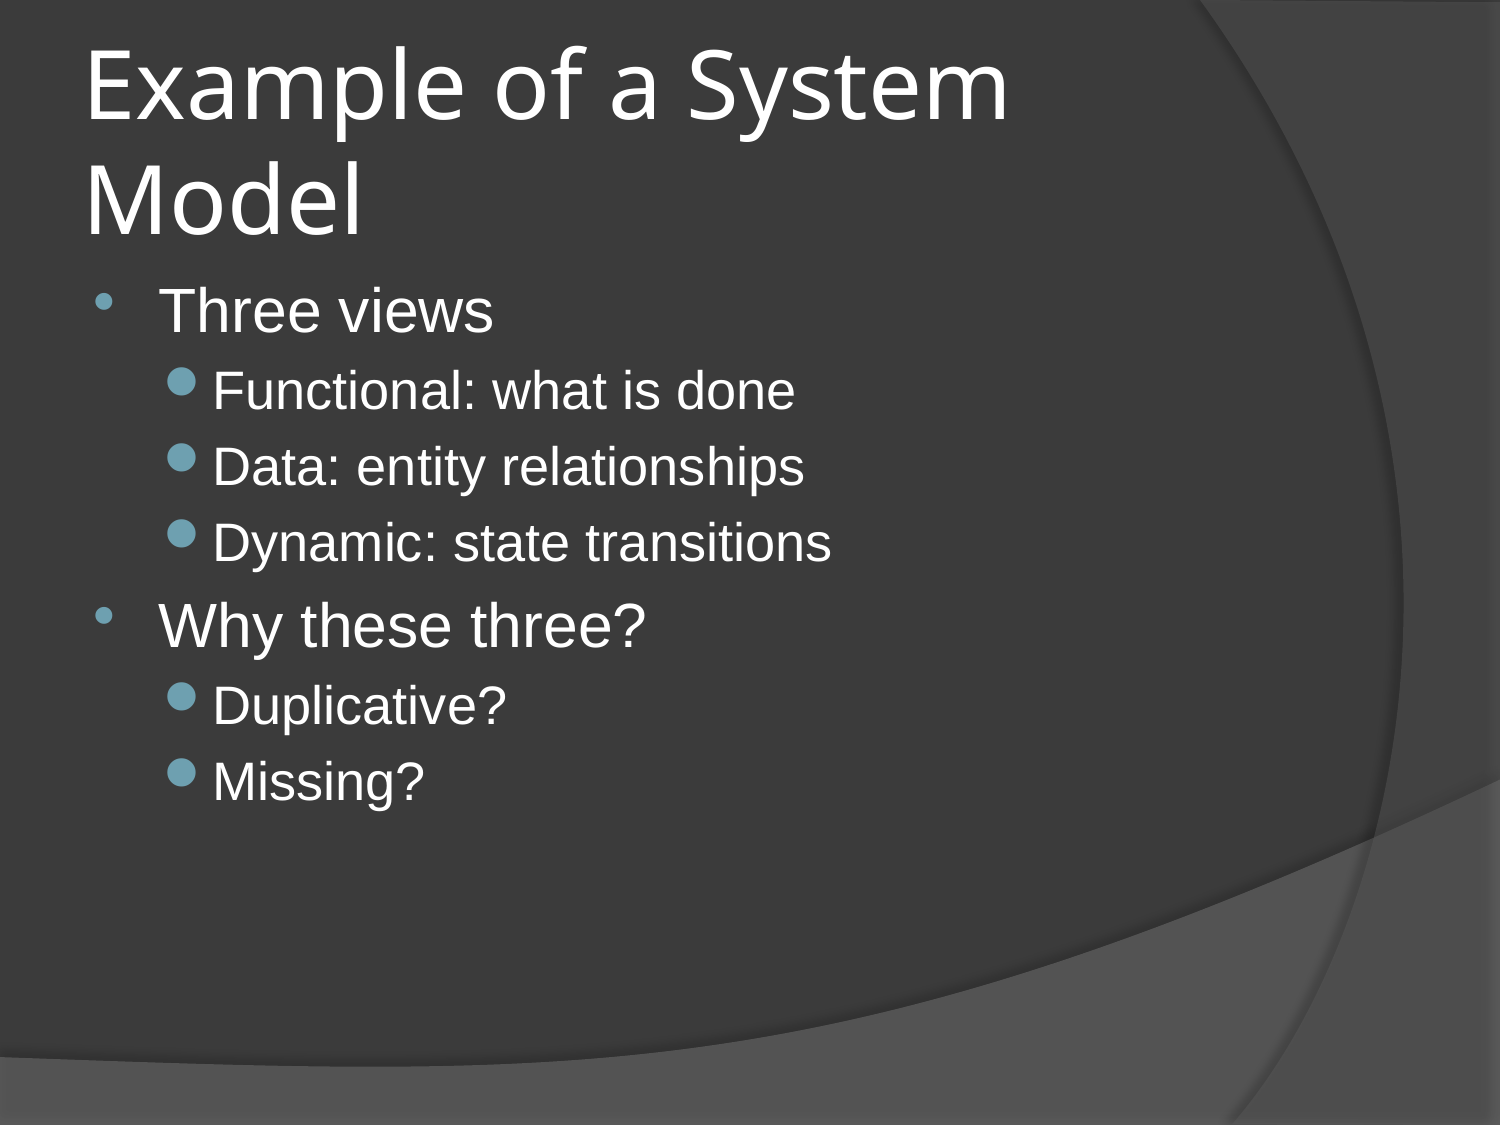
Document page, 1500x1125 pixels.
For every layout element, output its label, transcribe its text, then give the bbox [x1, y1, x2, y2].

list Three views Functional: what is done Data: entity relationships Dynamic: state transitions Why these three? Duplicative? Missing? [75, 262, 1300, 1005]
title Example of a System Model [75, 45, 1300, 233]
